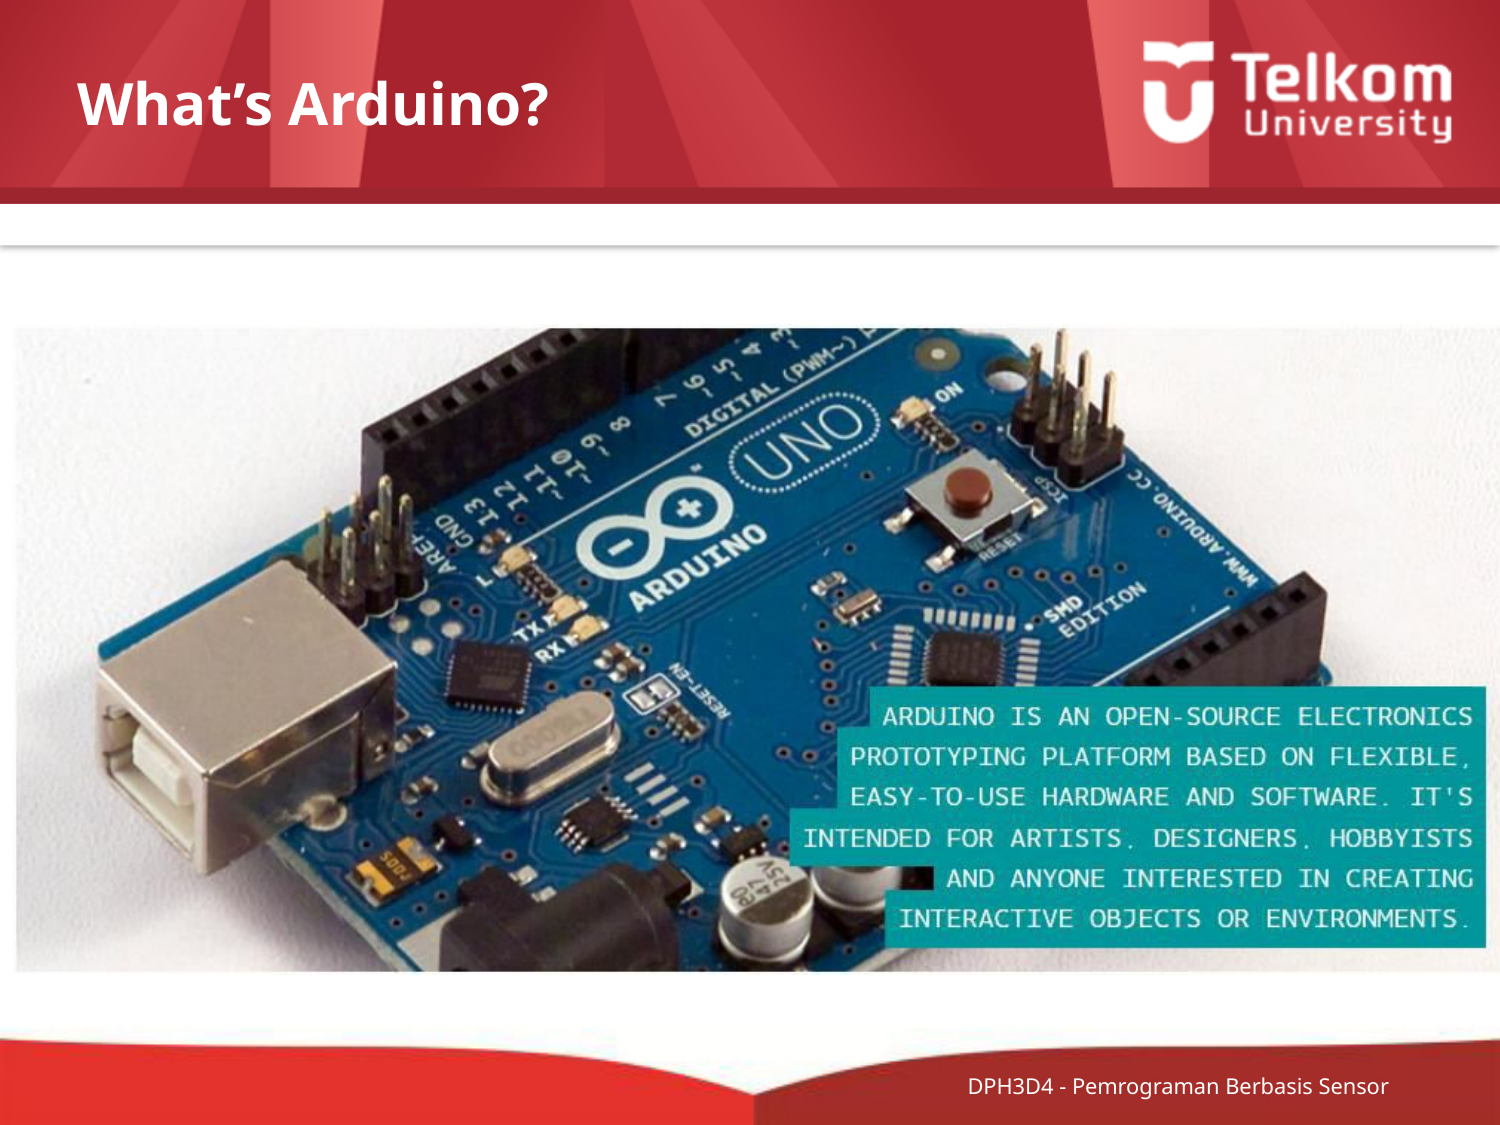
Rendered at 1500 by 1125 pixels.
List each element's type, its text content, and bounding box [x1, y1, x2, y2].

picture [0, 1024, 1500, 1125]
picture [12, 324, 1500, 976]
picture [0, 0, 1500, 203]
title What’s Arduino? [62, 39, 1113, 165]
